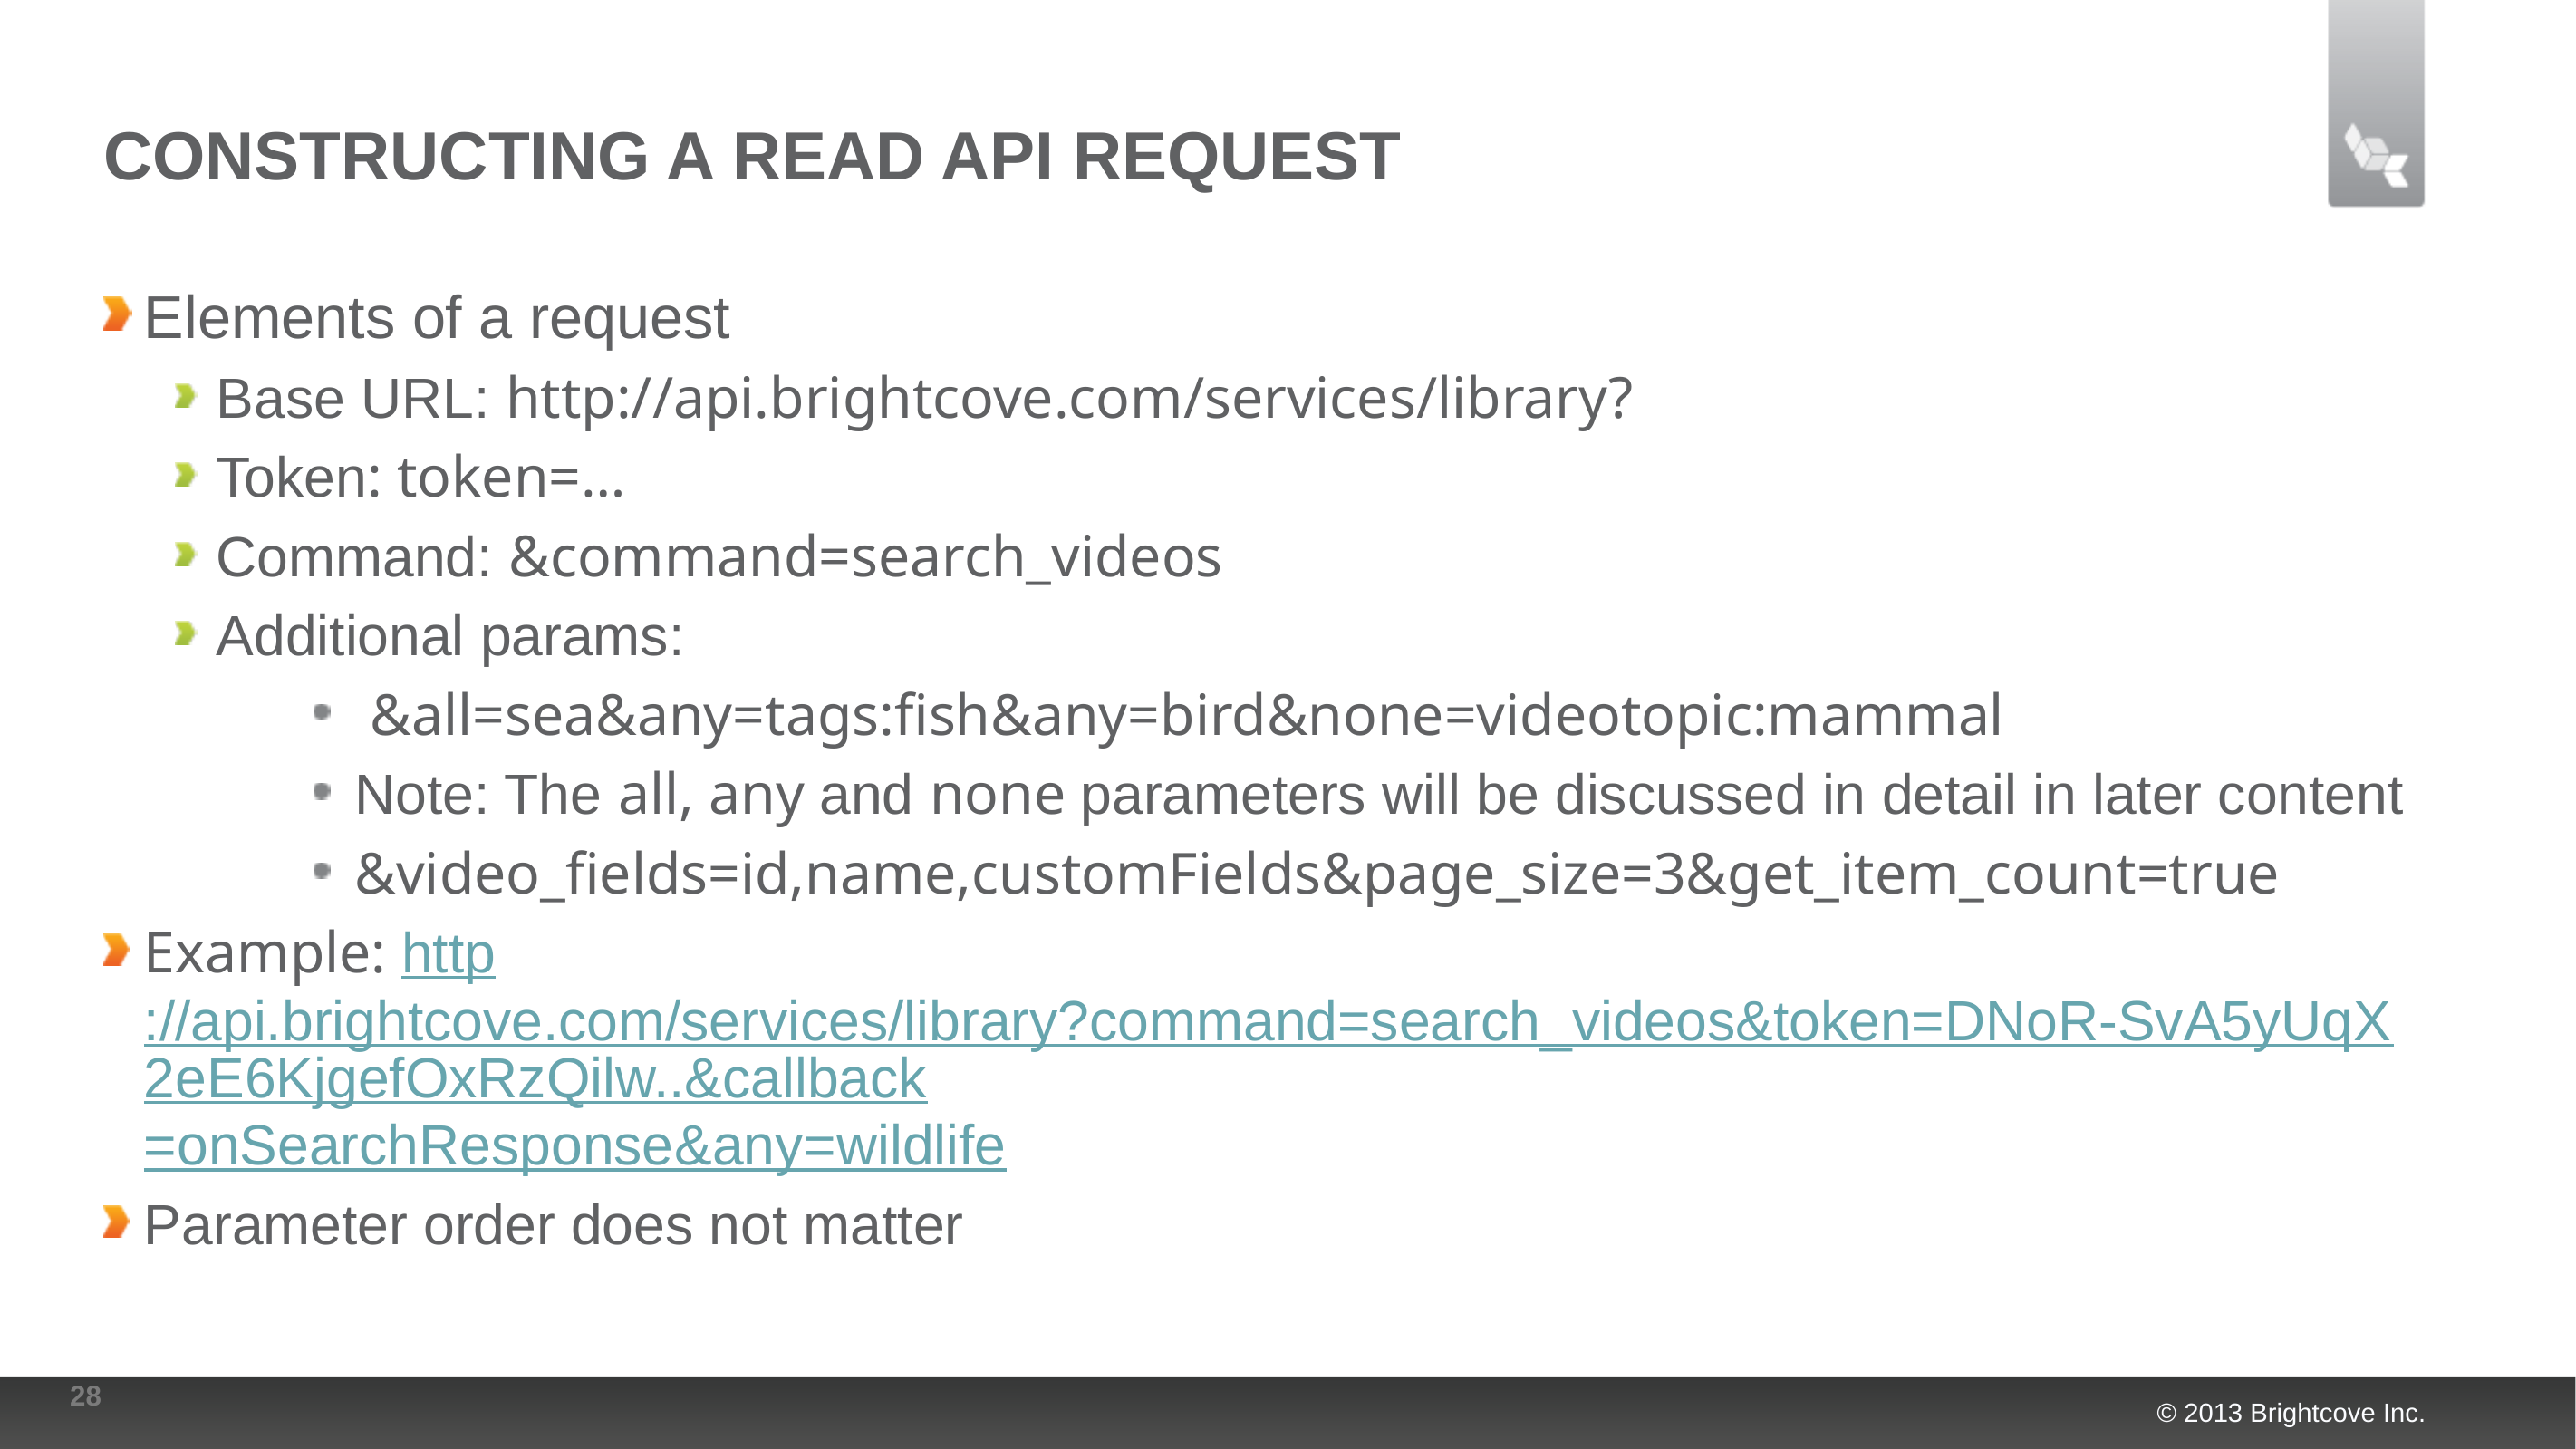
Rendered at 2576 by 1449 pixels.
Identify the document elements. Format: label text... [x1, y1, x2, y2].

text_box 28 [46, 1366, 176, 1447]
title Constructing a Read API Request [80, 43, 2270, 261]
list Elements of a request Base URL: http://api.brightcove.com/services/library? Token: token=… Command: &command=search_videos Additional params: &all=sea&any=tags:fish&any=bird&none=videotopic:mammal Note: The all, any and none parameters will be discussed in detail in later content &video_fields=id,name,customFields&page_size=3&get_item_count=true Example: http://api.brightcove.com/services/library?command=search_videos&token=DNoR-SvA5yUqX2eE6KjgefOxRzQilw..&callback=onSearchResponse&any=wildlife Parameter order does not matter [80, 266, 2441, 1189]
picture [0, 0, 2576, 1449]
